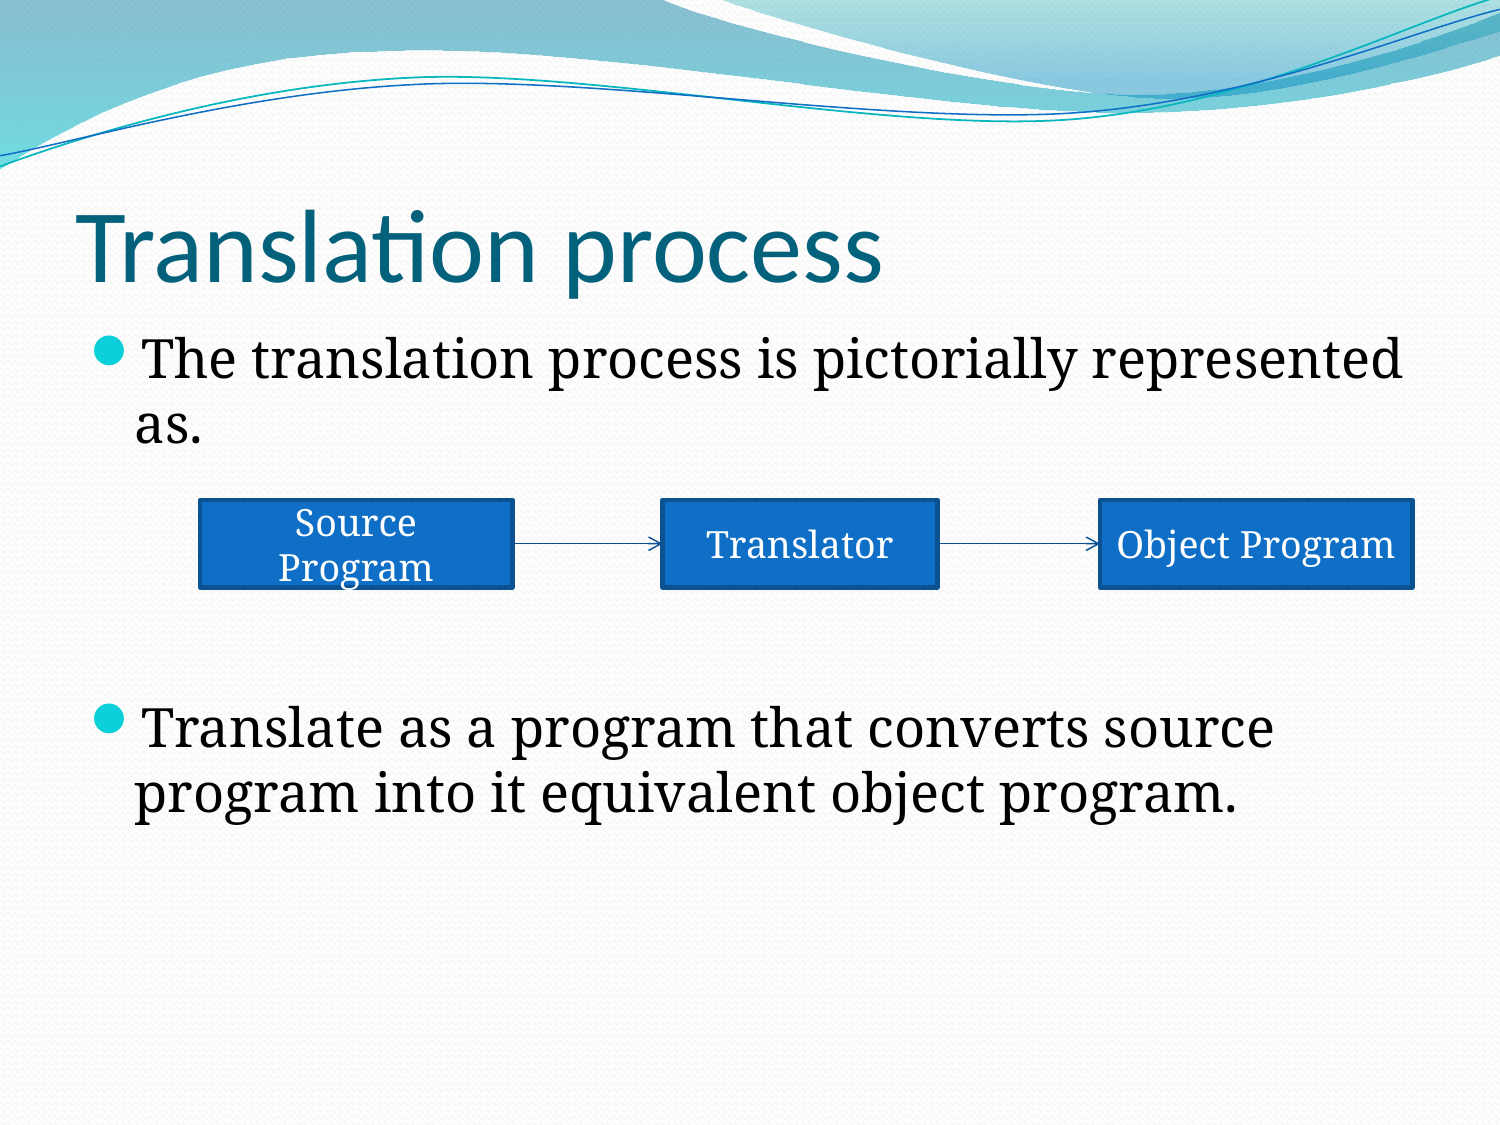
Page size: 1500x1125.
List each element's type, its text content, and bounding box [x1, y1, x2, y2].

title Translation process [75, 115, 1425, 303]
text_box Object Program [1098, 498, 1415, 590]
list The translation process is pictorially represented as. Translate as a program that converts source program into it equivalent object program. [75, 317, 1425, 1038]
text_box Source Program [198, 498, 515, 590]
text_box Translator [660, 498, 940, 590]
